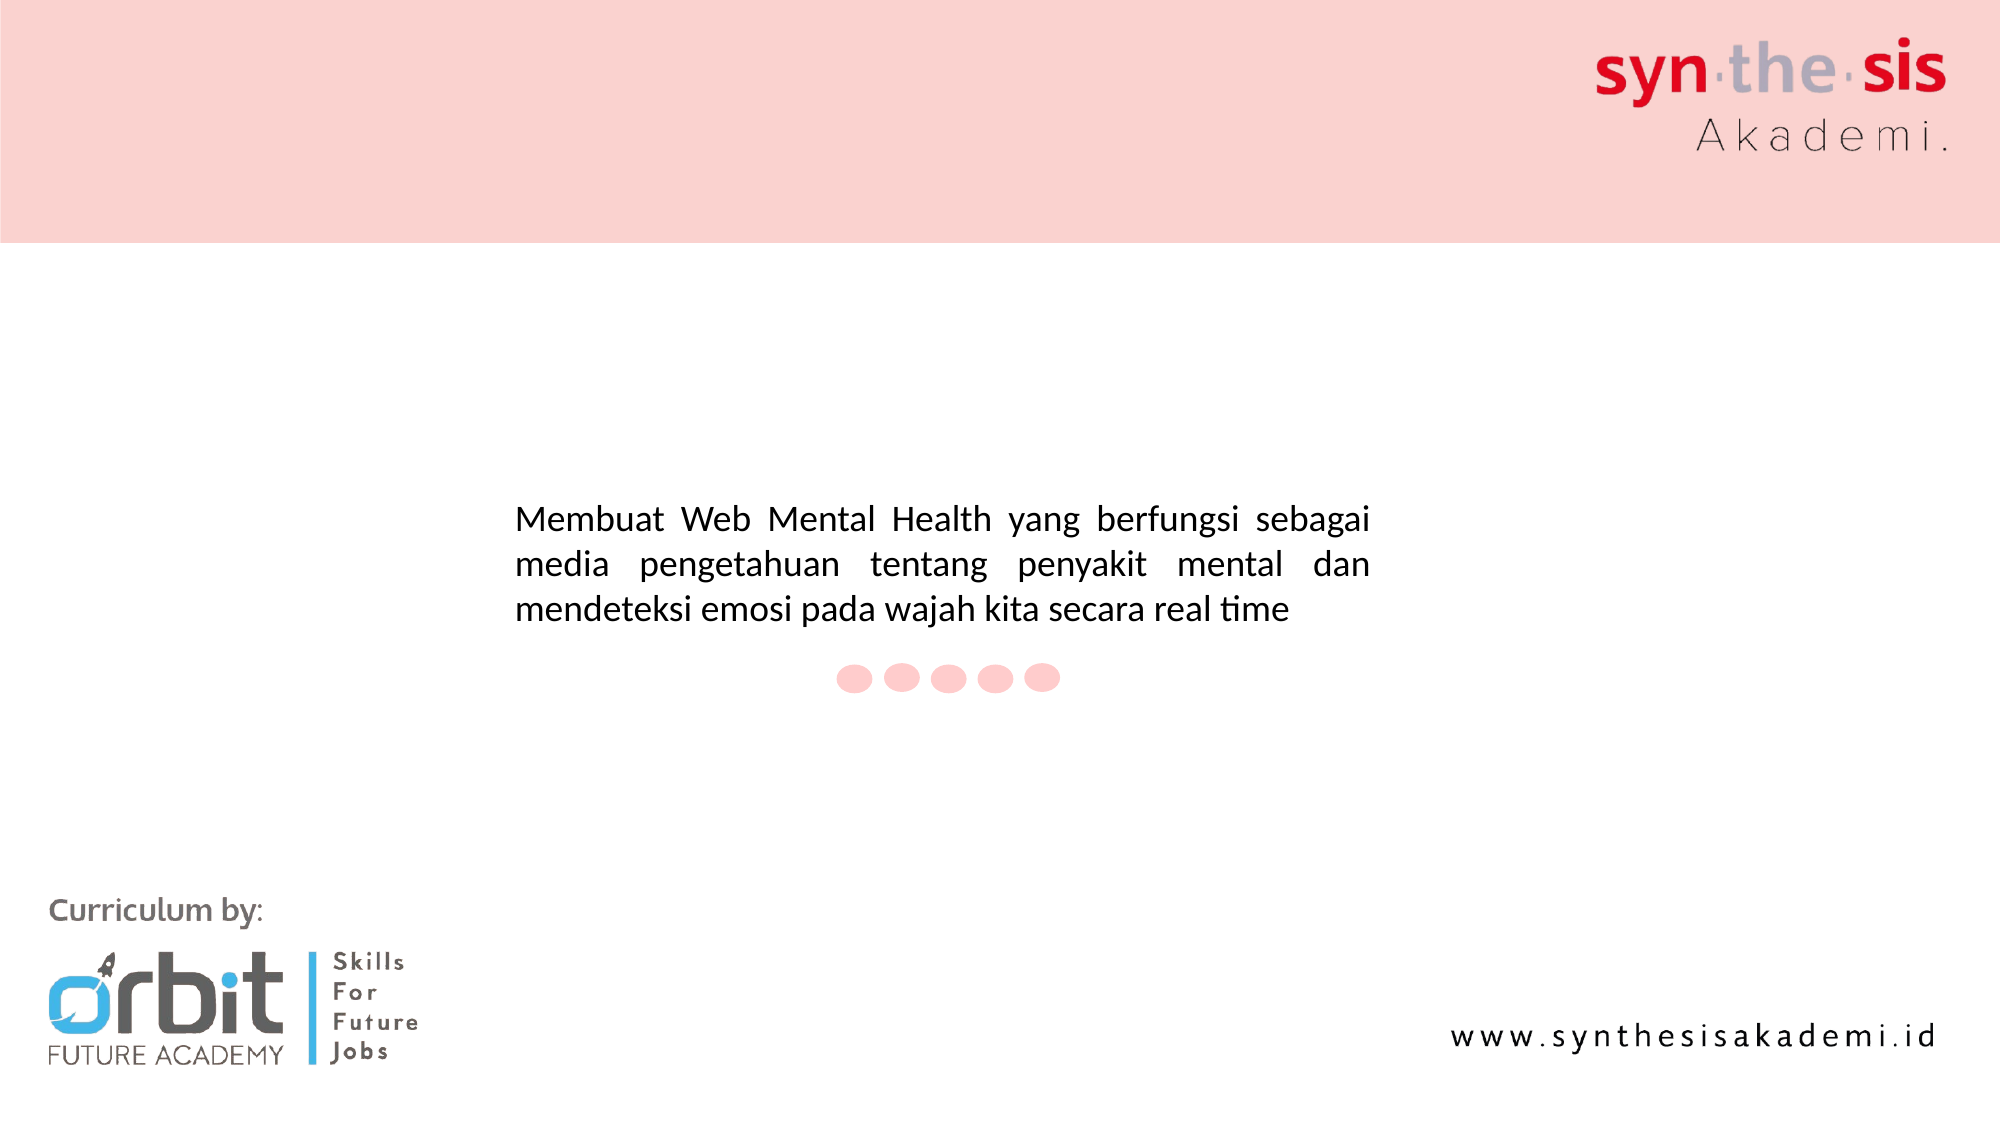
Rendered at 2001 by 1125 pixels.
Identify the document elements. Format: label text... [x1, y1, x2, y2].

picture [0, 0, 2000, 243]
text_box [837, 665, 872, 693]
text_box [931, 665, 966, 693]
text_box [1025, 663, 1060, 692]
text_box [884, 663, 920, 692]
picture [1435, 979, 1950, 1099]
picture [37, 873, 429, 1099]
text_box [978, 665, 1013, 693]
text_box Membuat Web Mental Health yang berfungsi sebagai media pengetahuan tentang penyakit mental dan mendeteksi emosi pada wajah kita secara real time [499, 486, 1386, 637]
